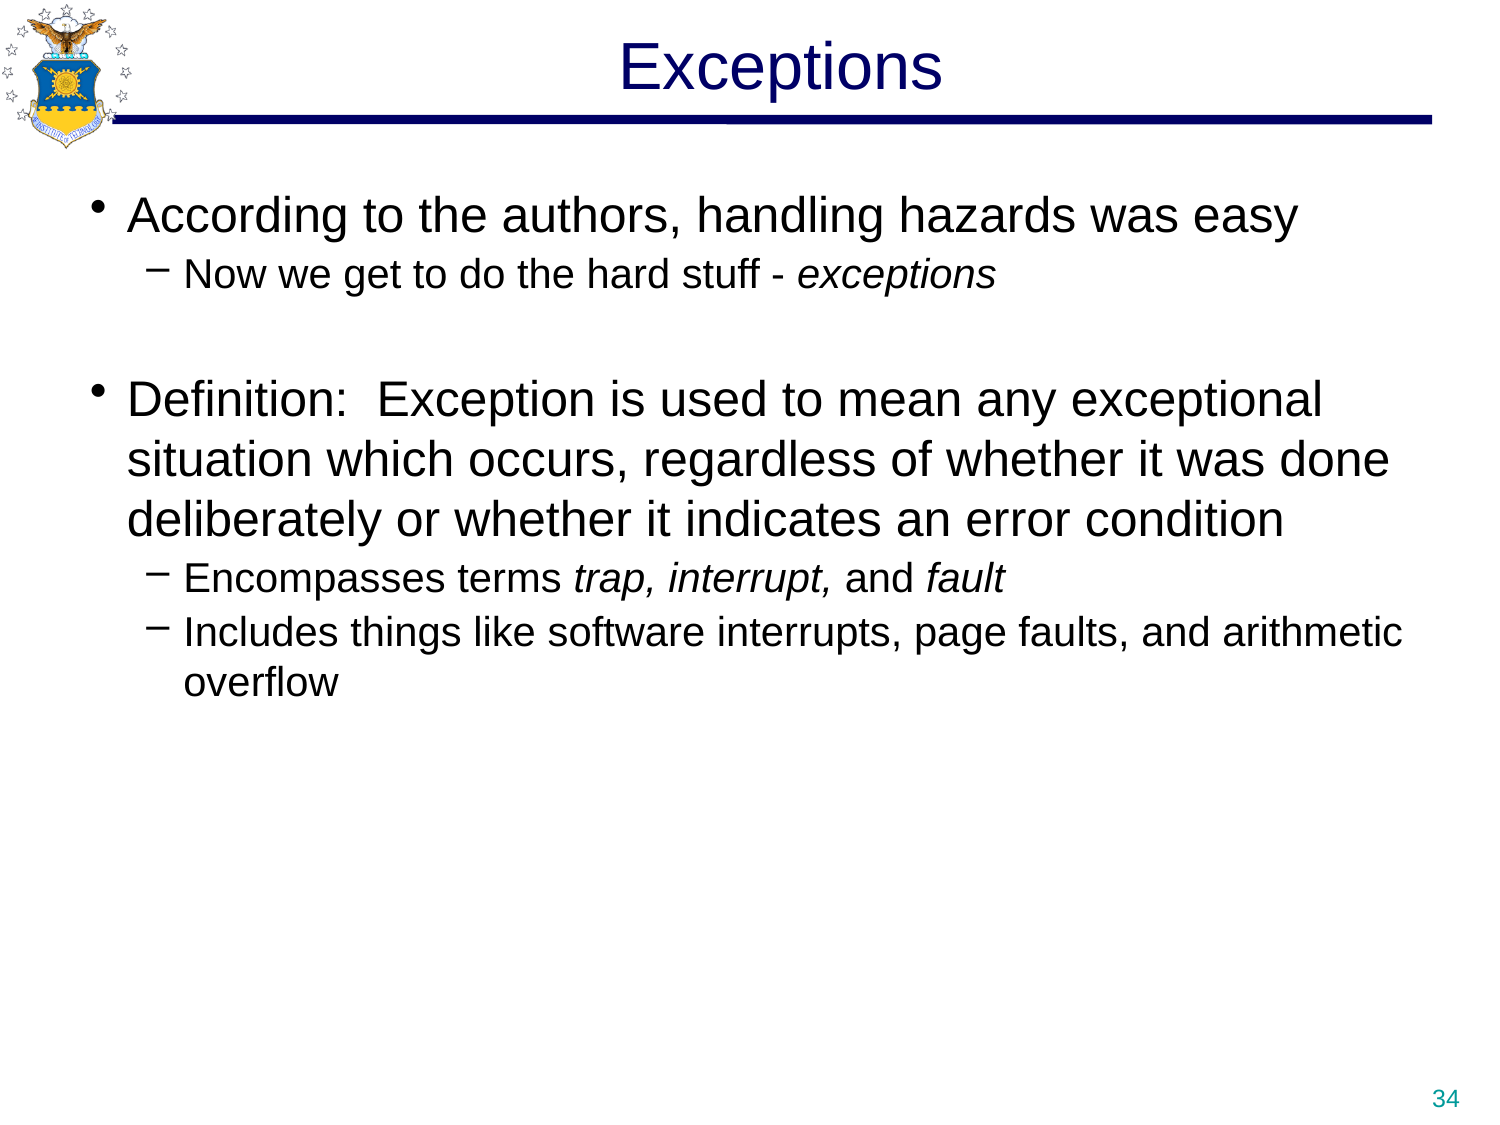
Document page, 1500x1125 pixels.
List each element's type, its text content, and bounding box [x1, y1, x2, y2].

title Exceptions [137, 12, 1425, 113]
slide_number 34 [1124, 1074, 1476, 1113]
picture [0, 2, 133, 150]
list According to the authors, handling hazards was easy Now we get to do the hard stuff - exceptions Definition: Exception is used to mean any exceptional situation which occurs, regardless of whether it was done deliberately or whether it indicates an error condition Encompasses terms trap, interrupt, and fault Includes things like software interrupts, page faults, and arithmetic overflow [75, 174, 1425, 1005]
